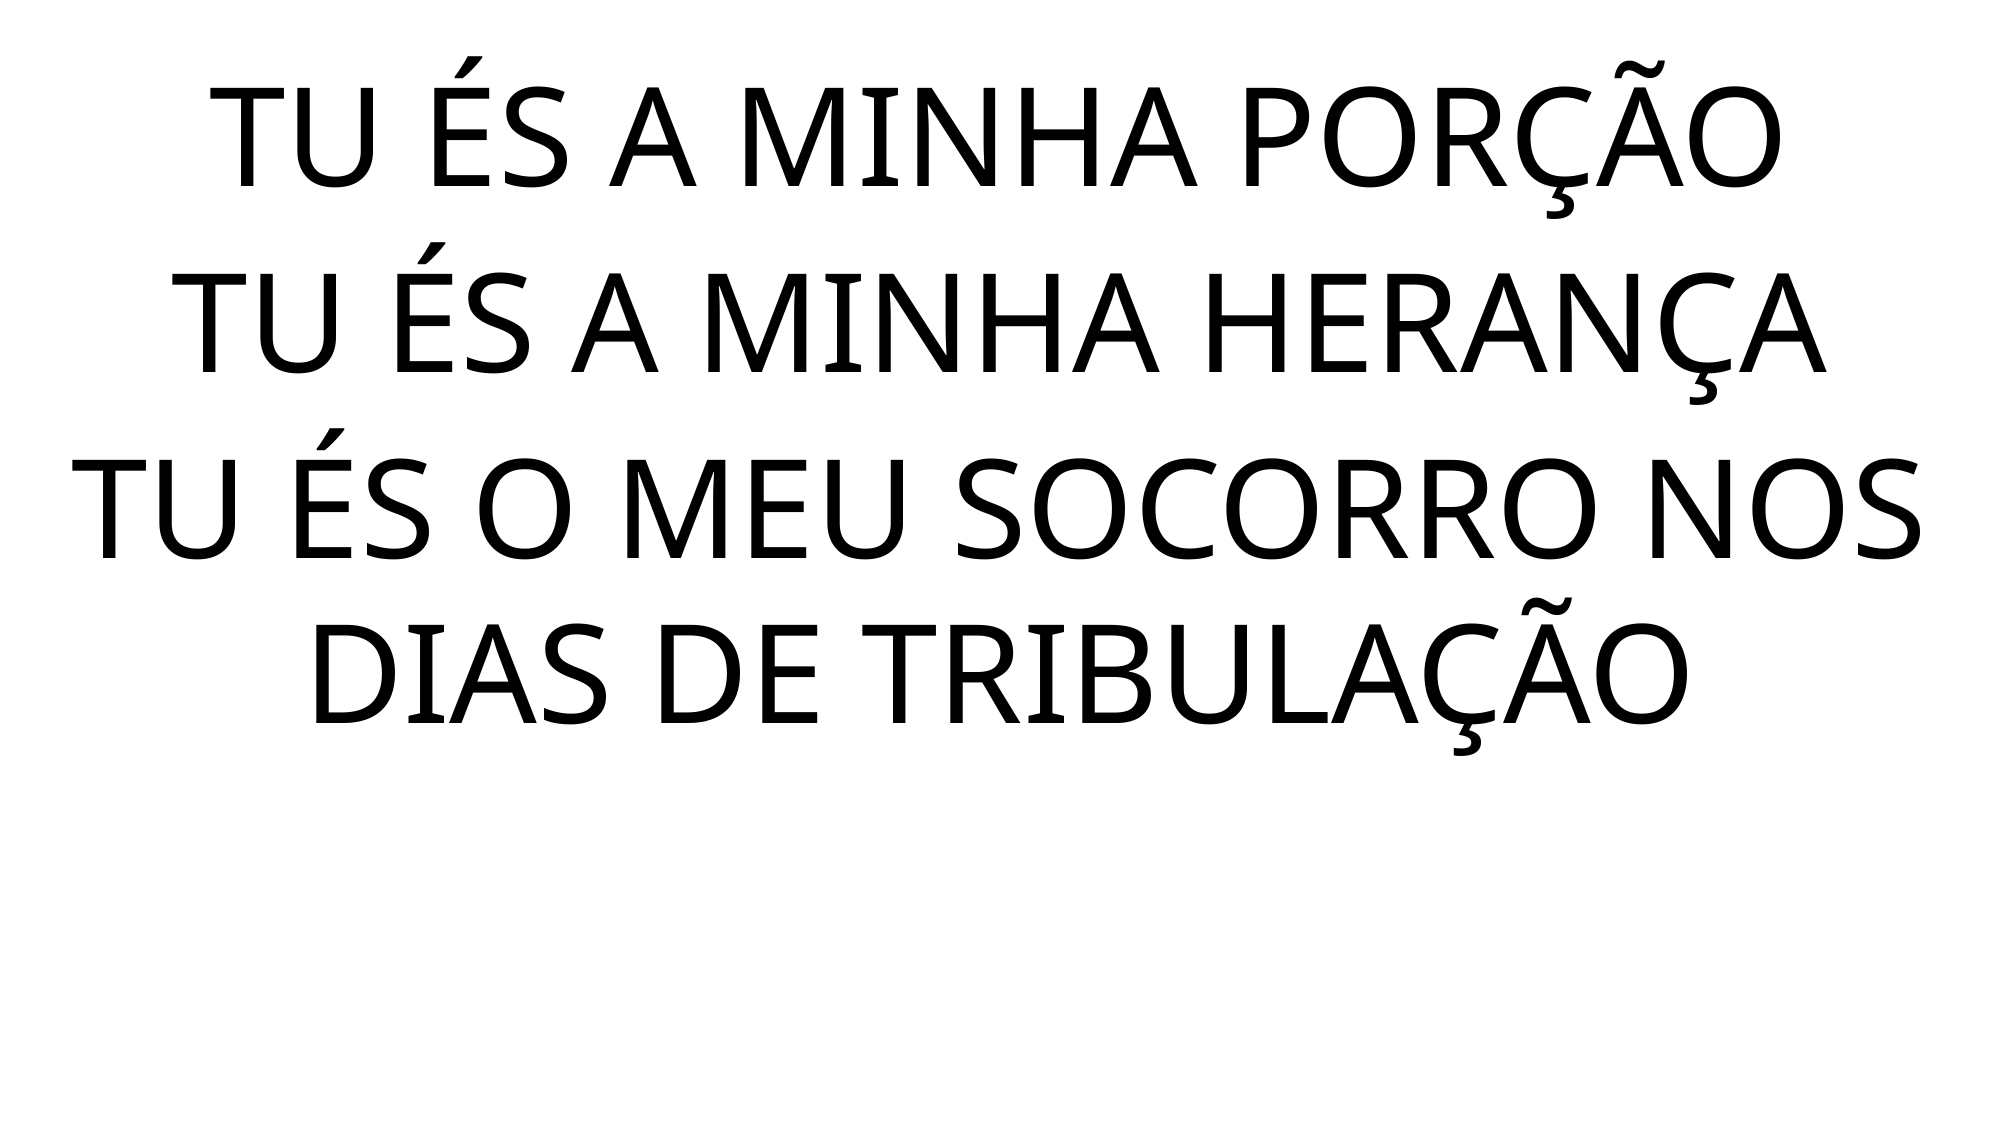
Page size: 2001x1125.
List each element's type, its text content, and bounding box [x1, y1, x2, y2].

list TU ÉS A MINHA PORÇÃO TU ÉS A MINHA HERANÇA TU ÉS O MEU SOCORRO NOS DIAS DE TRIBULAÇÃO [0, 41, 2000, 1084]
